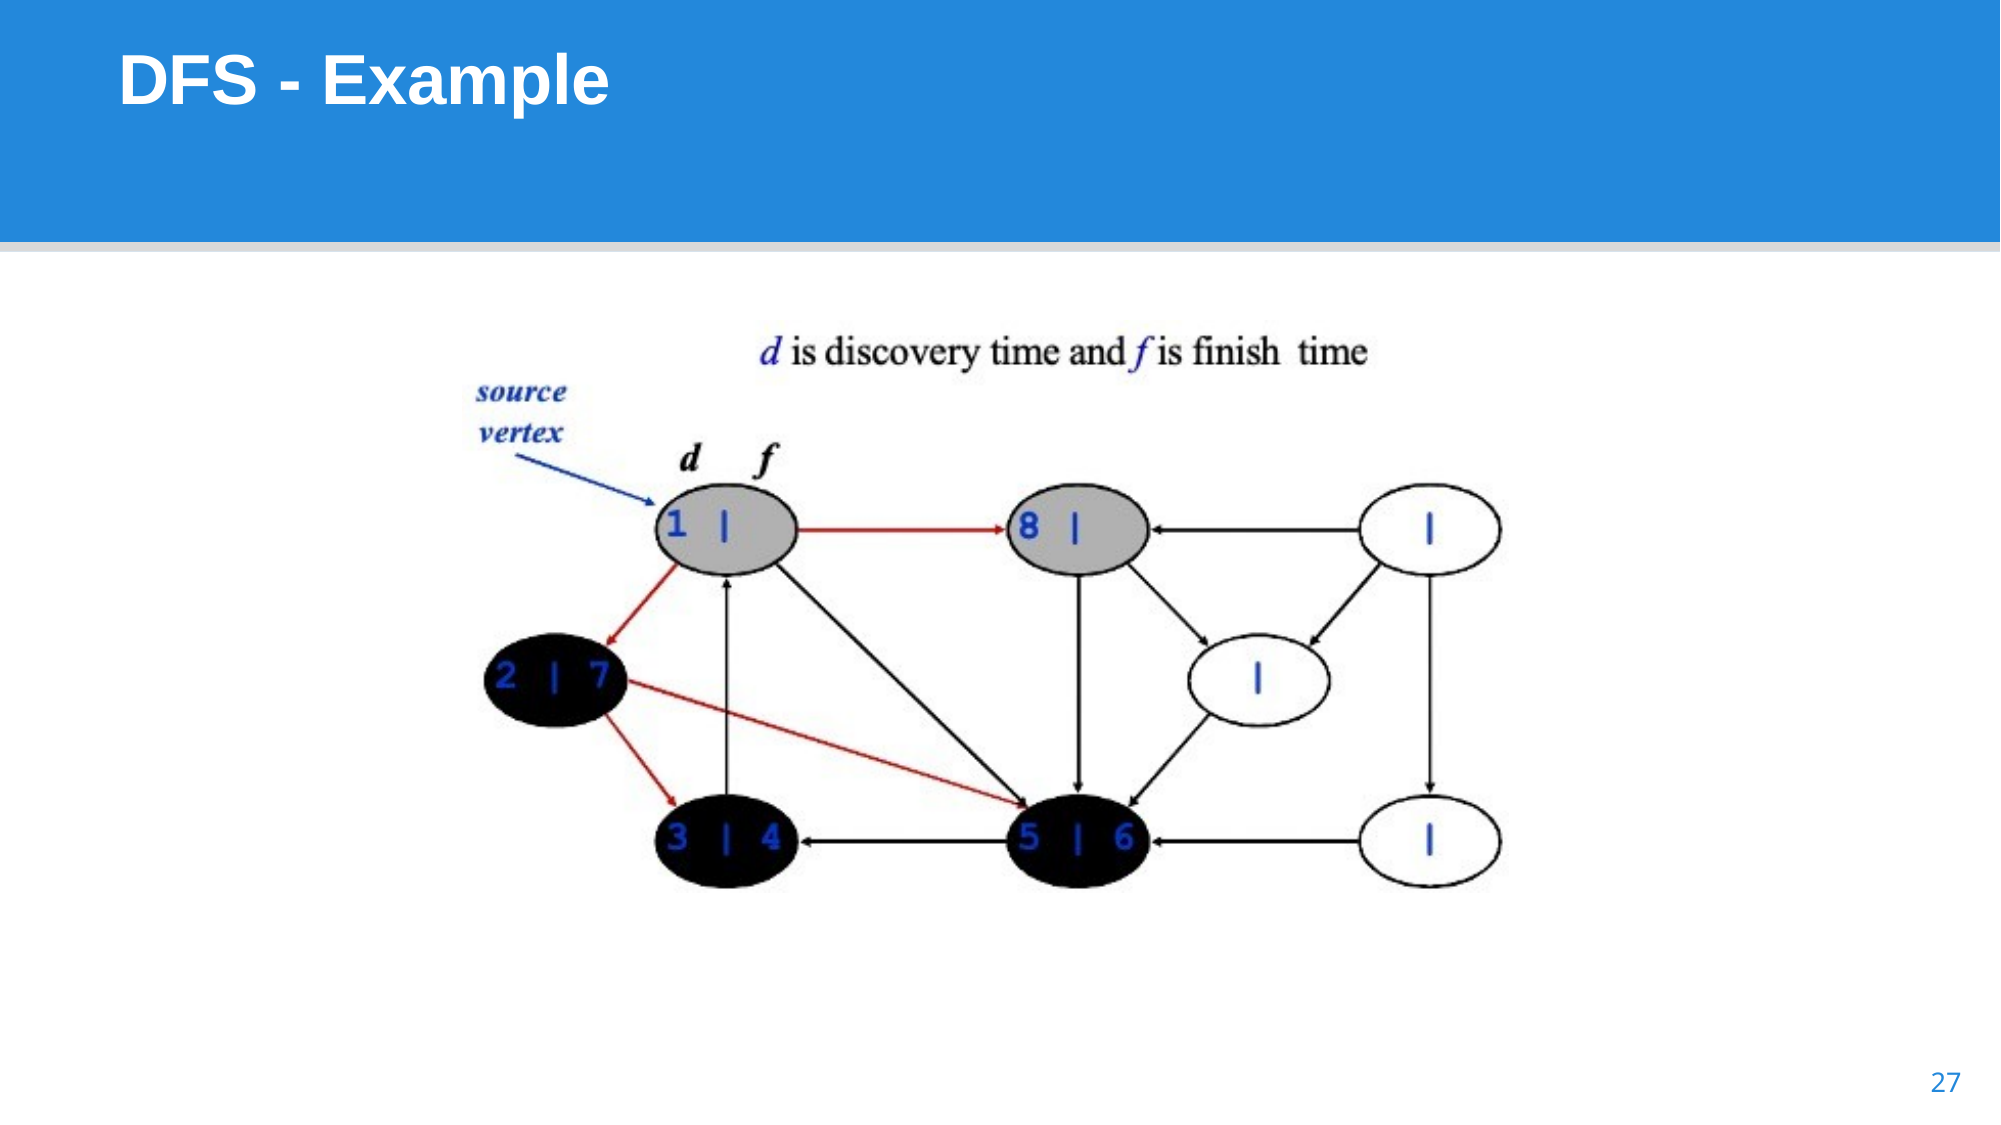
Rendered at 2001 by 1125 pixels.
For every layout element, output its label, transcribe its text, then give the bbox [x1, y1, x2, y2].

slide_number 27 [1924, 1064, 1982, 1125]
title DFS - Example [115, 32, 1884, 223]
picture [462, 320, 1510, 893]
